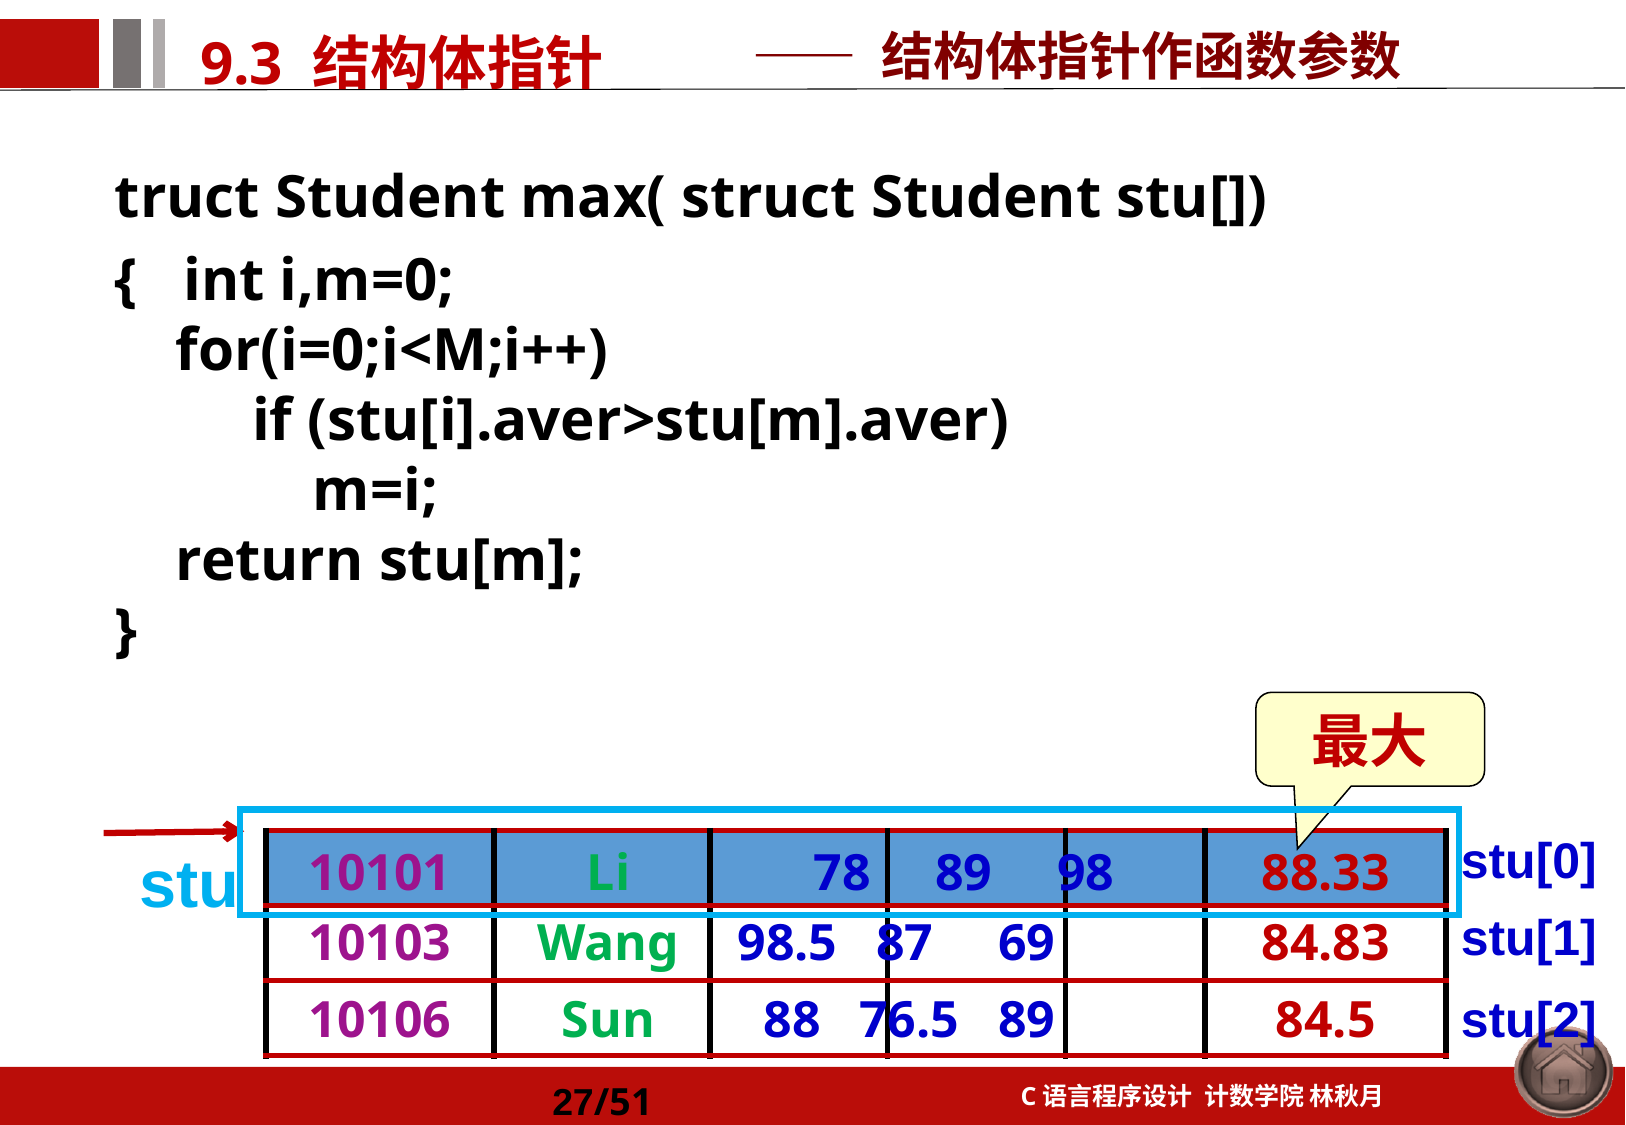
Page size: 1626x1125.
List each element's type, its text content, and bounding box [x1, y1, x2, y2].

text_box stu[2] [1447, 979, 1625, 1055]
list truct Student max( struct Student stu[]) { int i,m=0; for(i=0;i<M;i++) if (stu[i].aver>stu[m].aver) m=i; return stu[m]; } [99, 137, 1625, 678]
text_box stu [113, 835, 265, 928]
text_box stu[1] [1447, 897, 1625, 973]
text_box Wang [481, 916, 722, 979]
text_box stu[0] [1460, 821, 1625, 896]
text_box 84.5 [1205, 979, 1447, 1055]
text_box 88 76.5 89 [722, 979, 1205, 1055]
text_box 84.83 [1205, 916, 1447, 979]
text_box Sun [481, 979, 722, 1055]
text_box 最大 [1255, 692, 1485, 809]
text_box —— 结构体指针作函数参数 [738, 16, 1500, 94]
text_box 98.5 87 69 [722, 916, 1205, 979]
text_box 10103 [265, 916, 481, 979]
text_box [240, 809, 1460, 916]
text_box 10106 [265, 979, 481, 1055]
